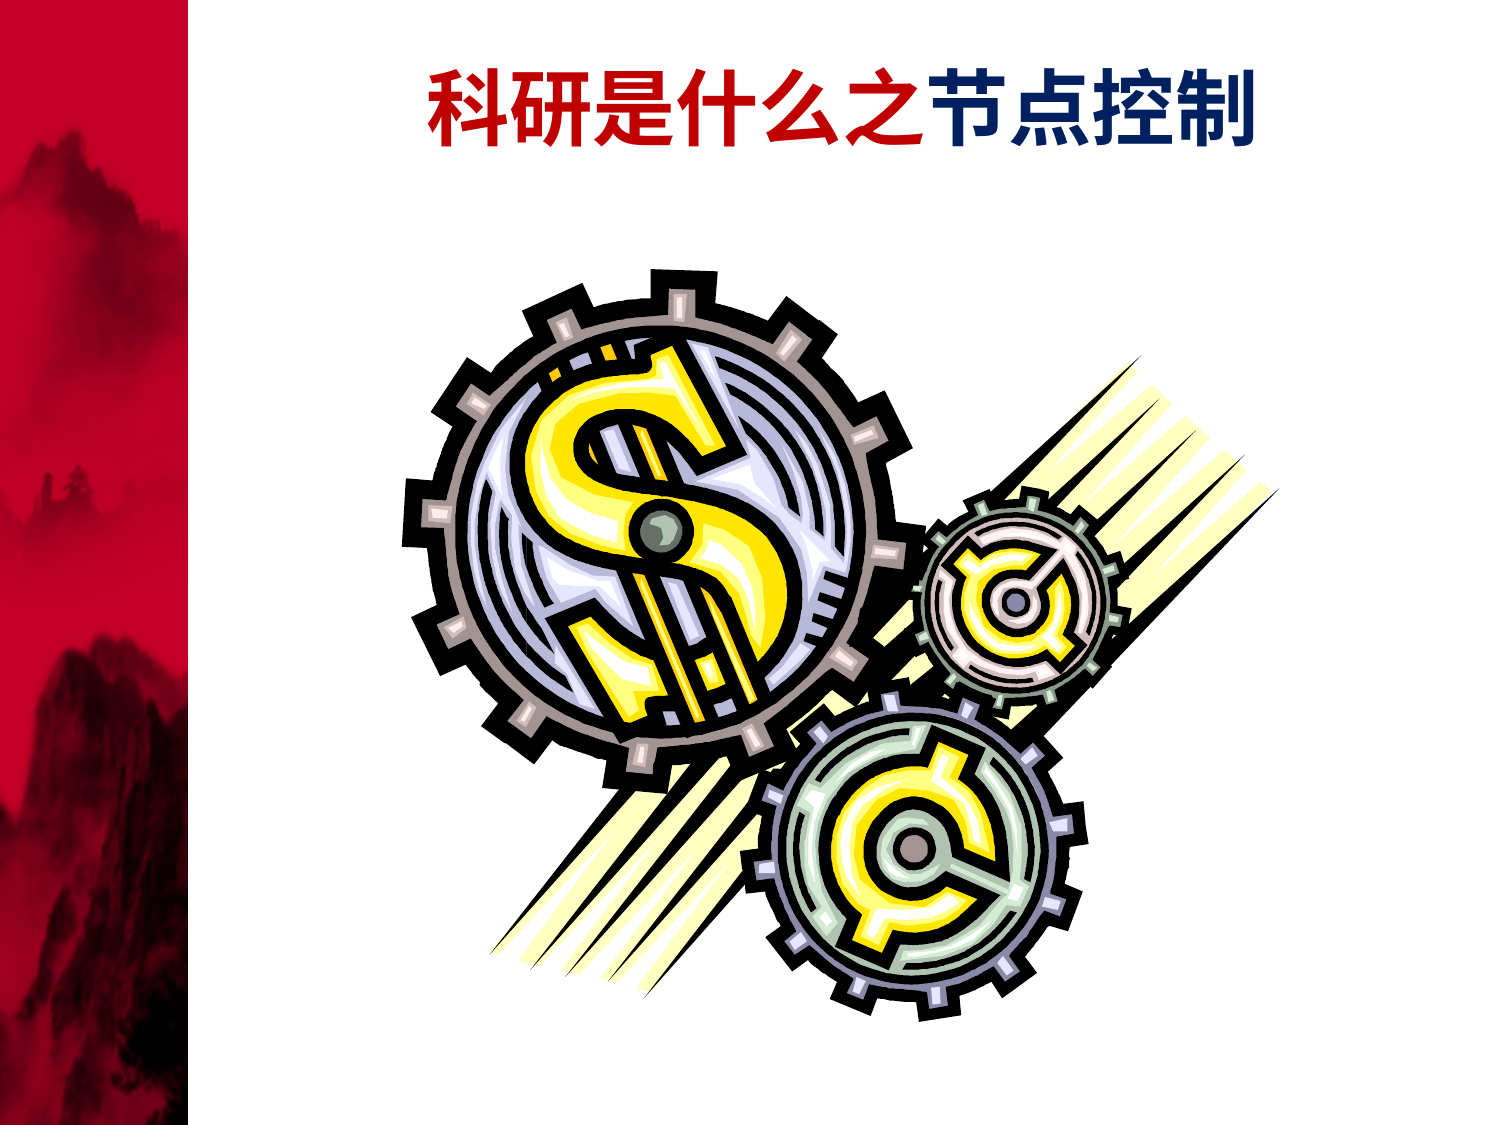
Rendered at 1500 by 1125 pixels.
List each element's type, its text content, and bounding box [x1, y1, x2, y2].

picture [399, 262, 1288, 1030]
title 科研是什么之节点控制 [199, 12, 1485, 201]
picture [0, 0, 188, 1125]
